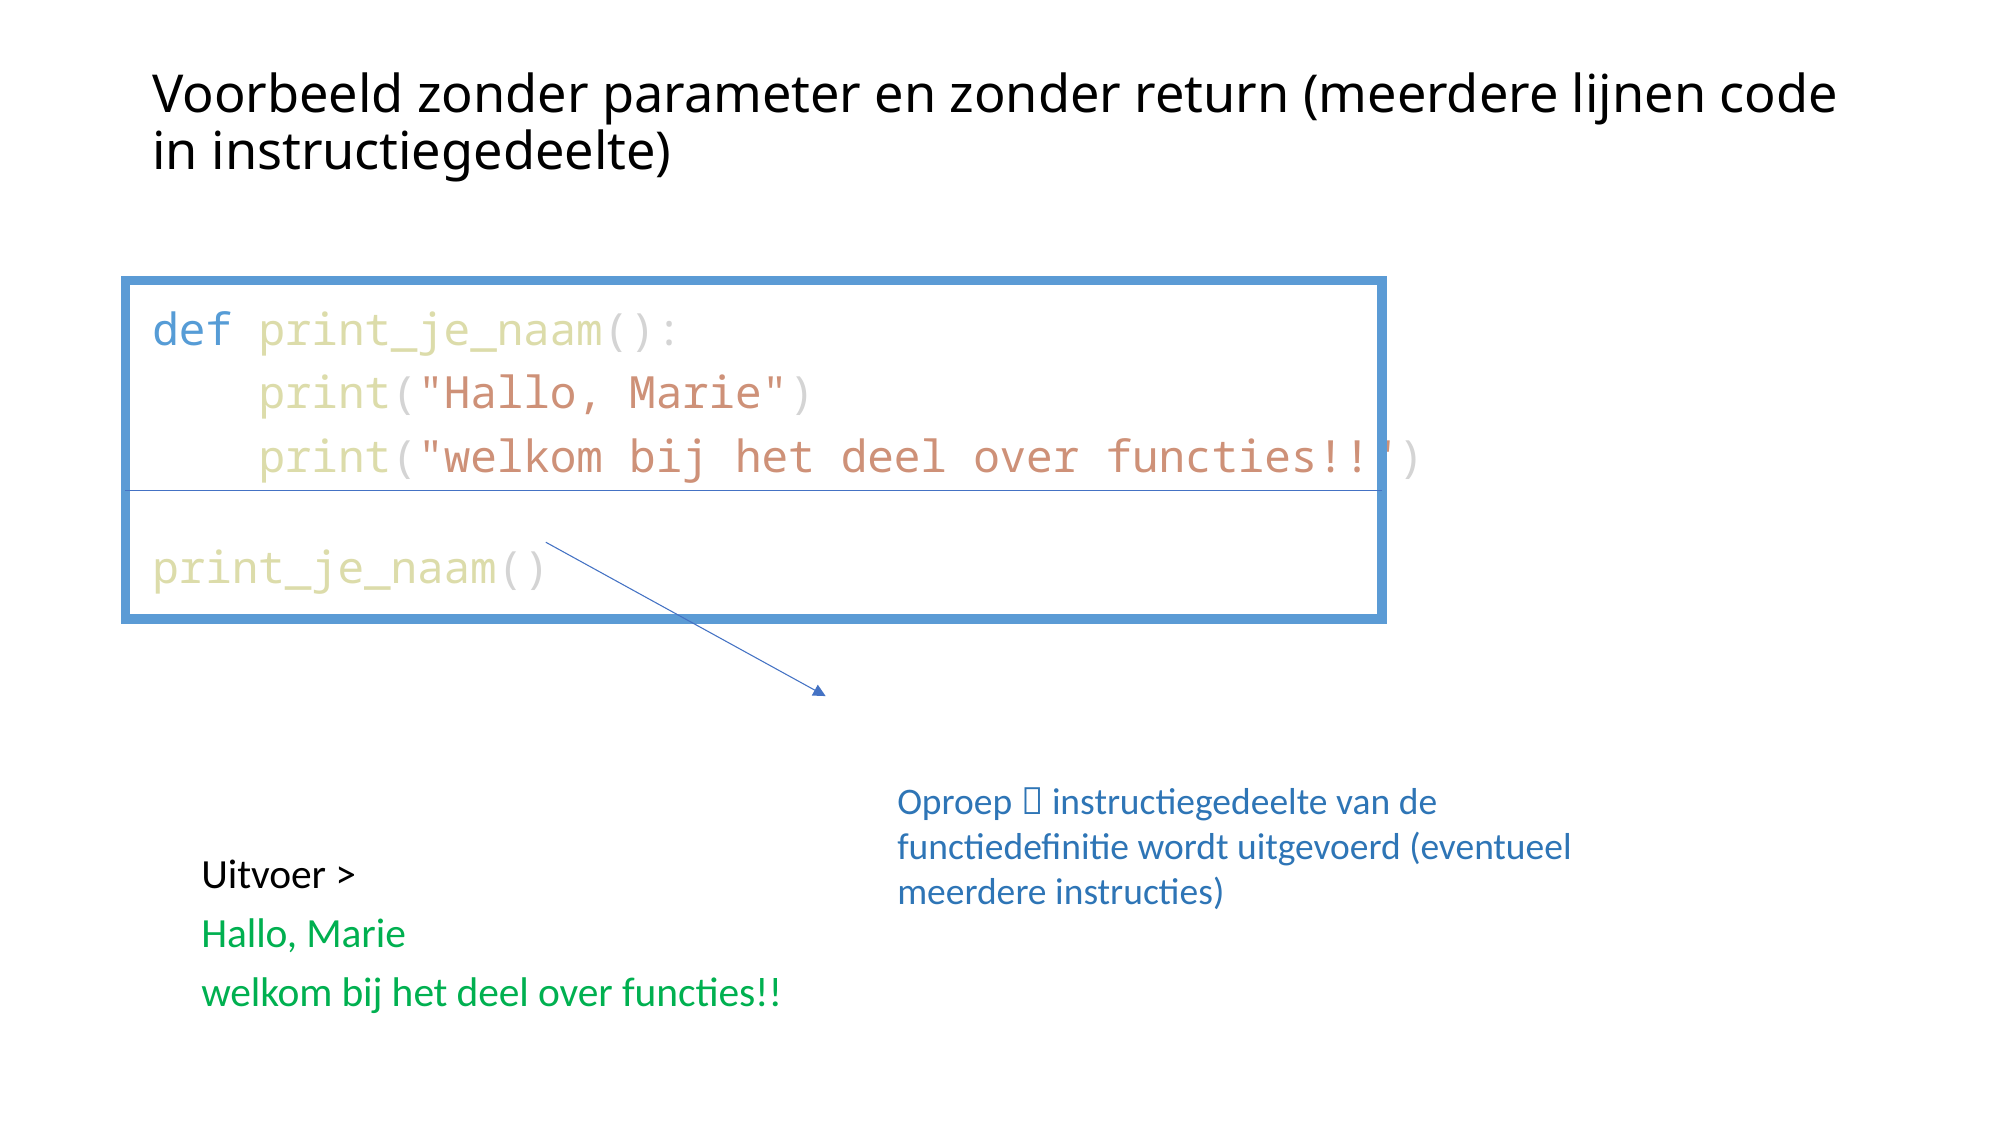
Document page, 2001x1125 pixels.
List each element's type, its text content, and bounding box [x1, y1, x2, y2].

text_box Oproep  instructiegedeelte van de functiedefinitie wordt uitgevoerd (eventueel meerdere instructies) [882, 769, 1661, 920]
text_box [545, 542, 826, 697]
list def print_je_naam(): print("Hallo, Marie") print("welkom bij het deel over functies!!") print_je_naam() [826, 299, 1448, 621]
title Voorbeeld zonder parameter en zonder return (meerdere lijnen code in instructiegedeelte) [137, 59, 1863, 278]
text_box [124, 280, 1383, 620]
list Uitvoer > Hallo, Marie welkom bij het deel over functies!! [186, 844, 1037, 1025]
